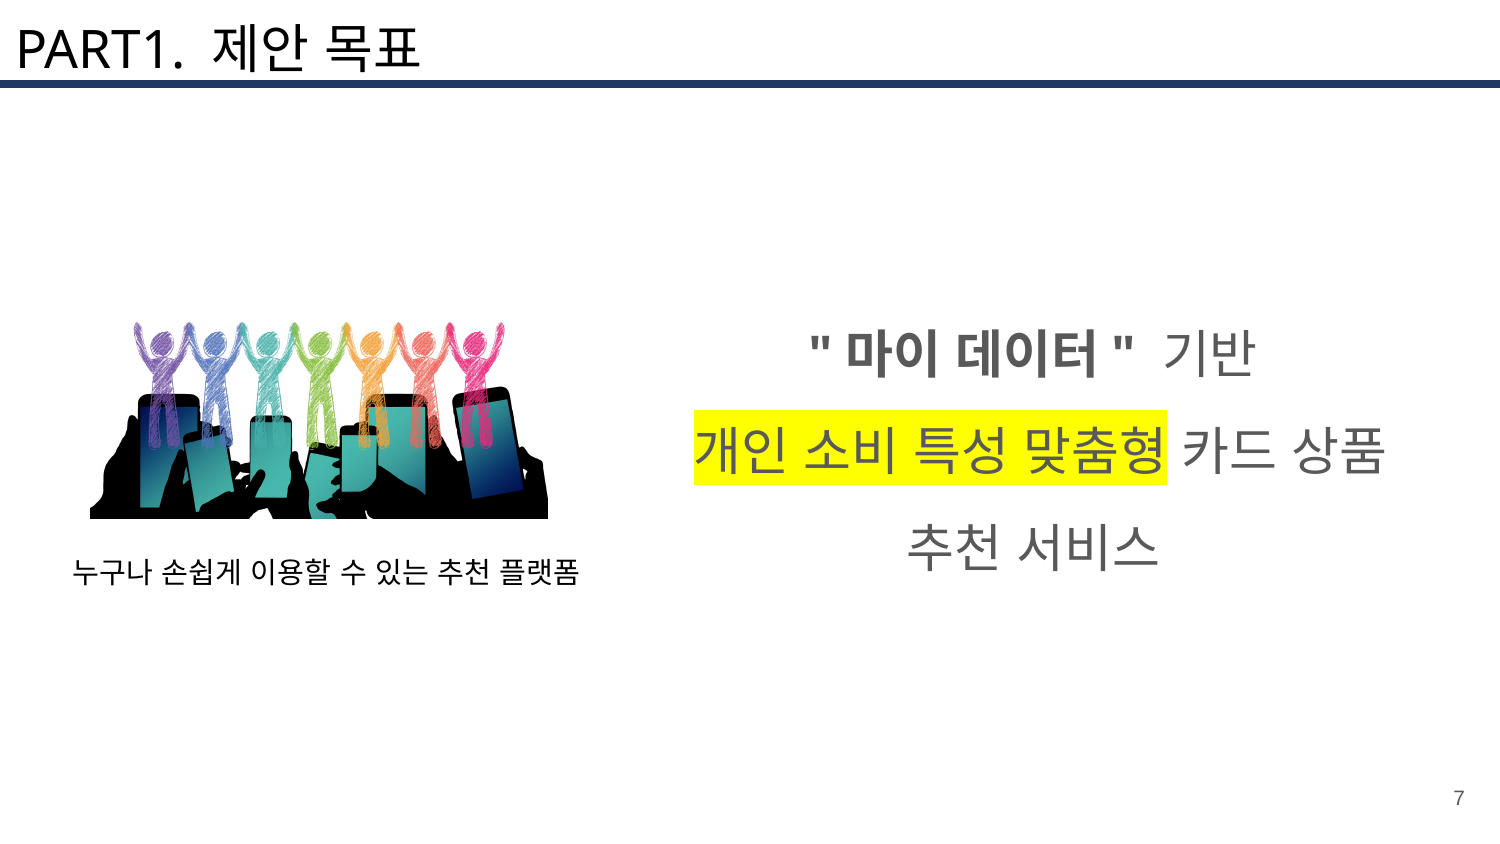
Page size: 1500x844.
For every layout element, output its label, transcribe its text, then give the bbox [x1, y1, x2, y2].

picture [0, 80, 1500, 88]
picture [90, 213, 548, 519]
text_box PART1. 제안 목표 [0, 0, 1398, 78]
text_box "마이 데이터" 기반 개인 소비 특성 맞춤형 카드 상품 추천 서비스 [581, 297, 1500, 593]
slide_number 7 [1389, 764, 1480, 830]
text_box 누구나 손쉽게 이용할 수 있는 추천 플랫폼 [1, 539, 637, 605]
